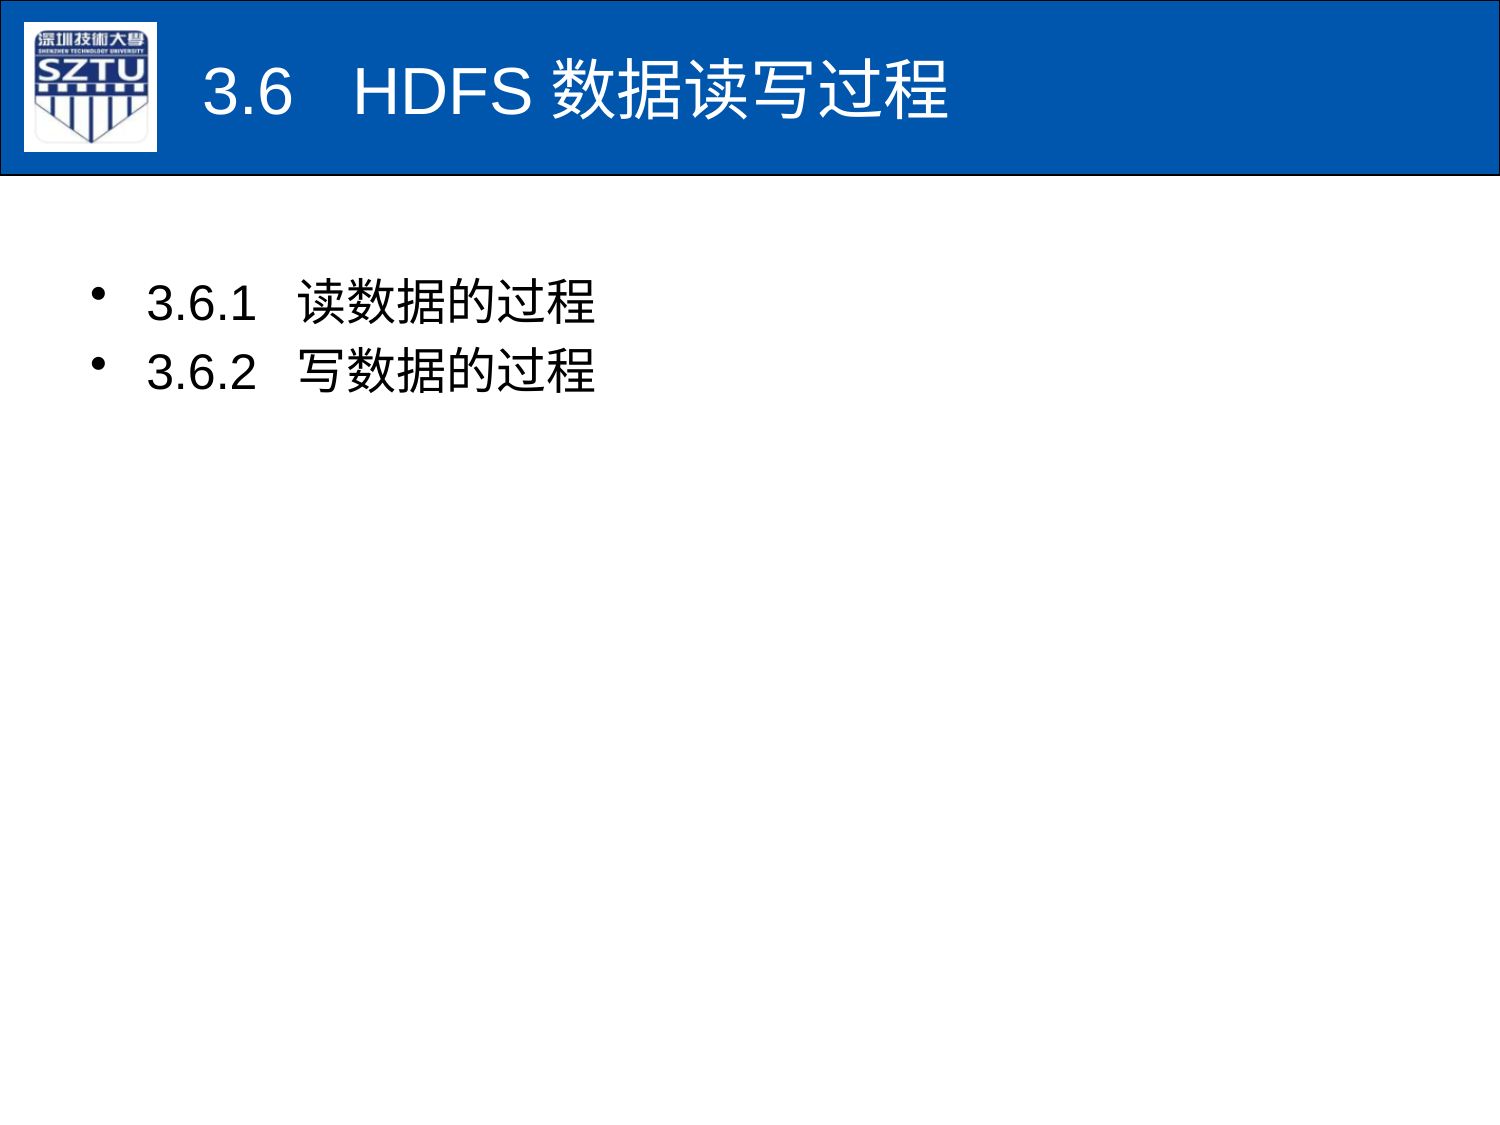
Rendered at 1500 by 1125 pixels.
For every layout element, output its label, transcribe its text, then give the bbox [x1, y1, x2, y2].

title 3.6 HDFS数据读写过程 [187, 12, 1500, 163]
list 3.6.1 读数据的过程 3.6.2 写数据的过程 [74, 262, 1426, 1006]
picture [24, 22, 157, 152]
